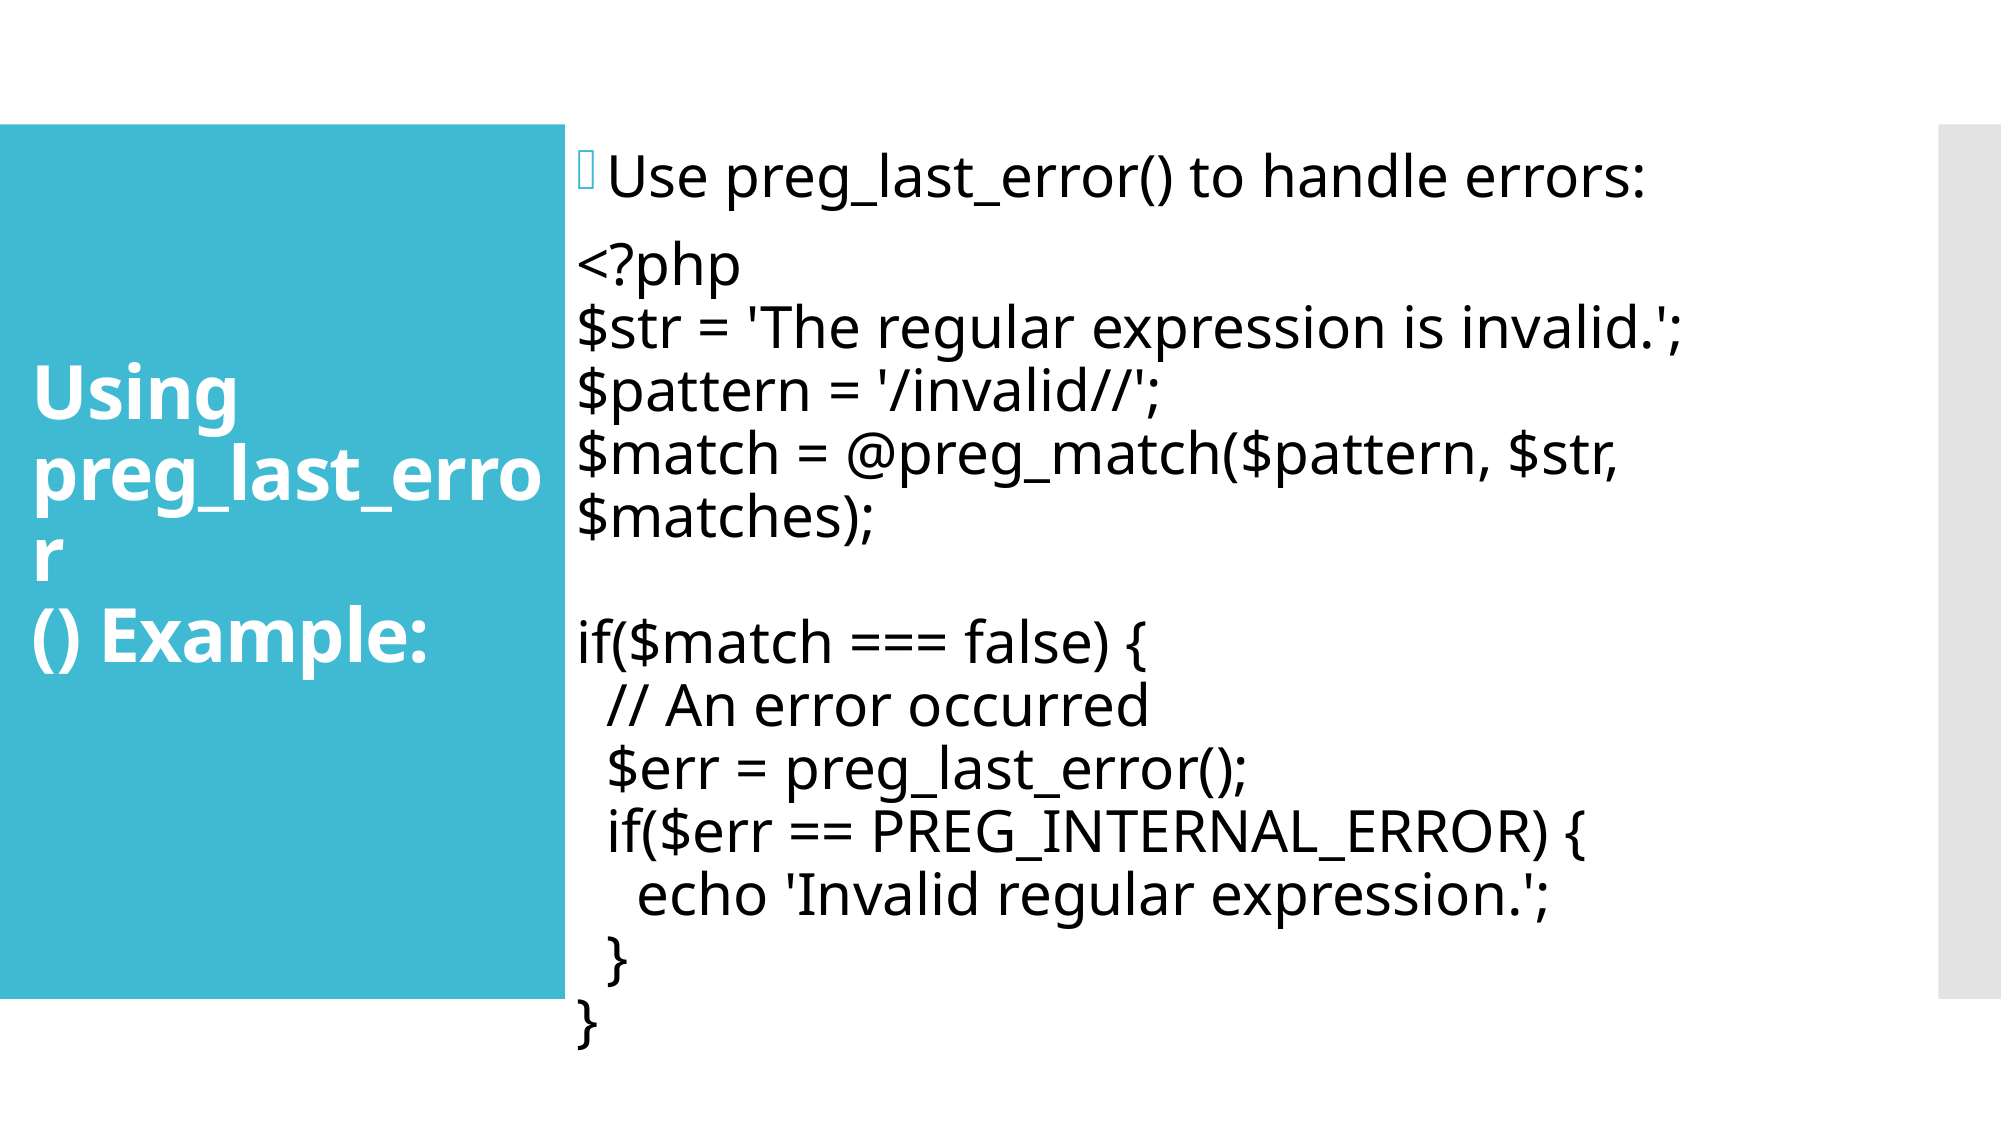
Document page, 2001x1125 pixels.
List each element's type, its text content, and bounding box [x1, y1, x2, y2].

title Using preg_last_error () Example: [16, 184, 561, 940]
list Use preg_last_error() to handle errors: <?php $str = 'The regular expression is invalid.'; $pattern = '/invalid//'; $match = @preg_match($pattern, $str, $matches); if($match === false) { // An error occurred $err = preg_last_error(); if($err == PREG_INTERNAL_ERROR) { echo 'Invalid regular expression.'; } } [561, 141, 1909, 1060]
